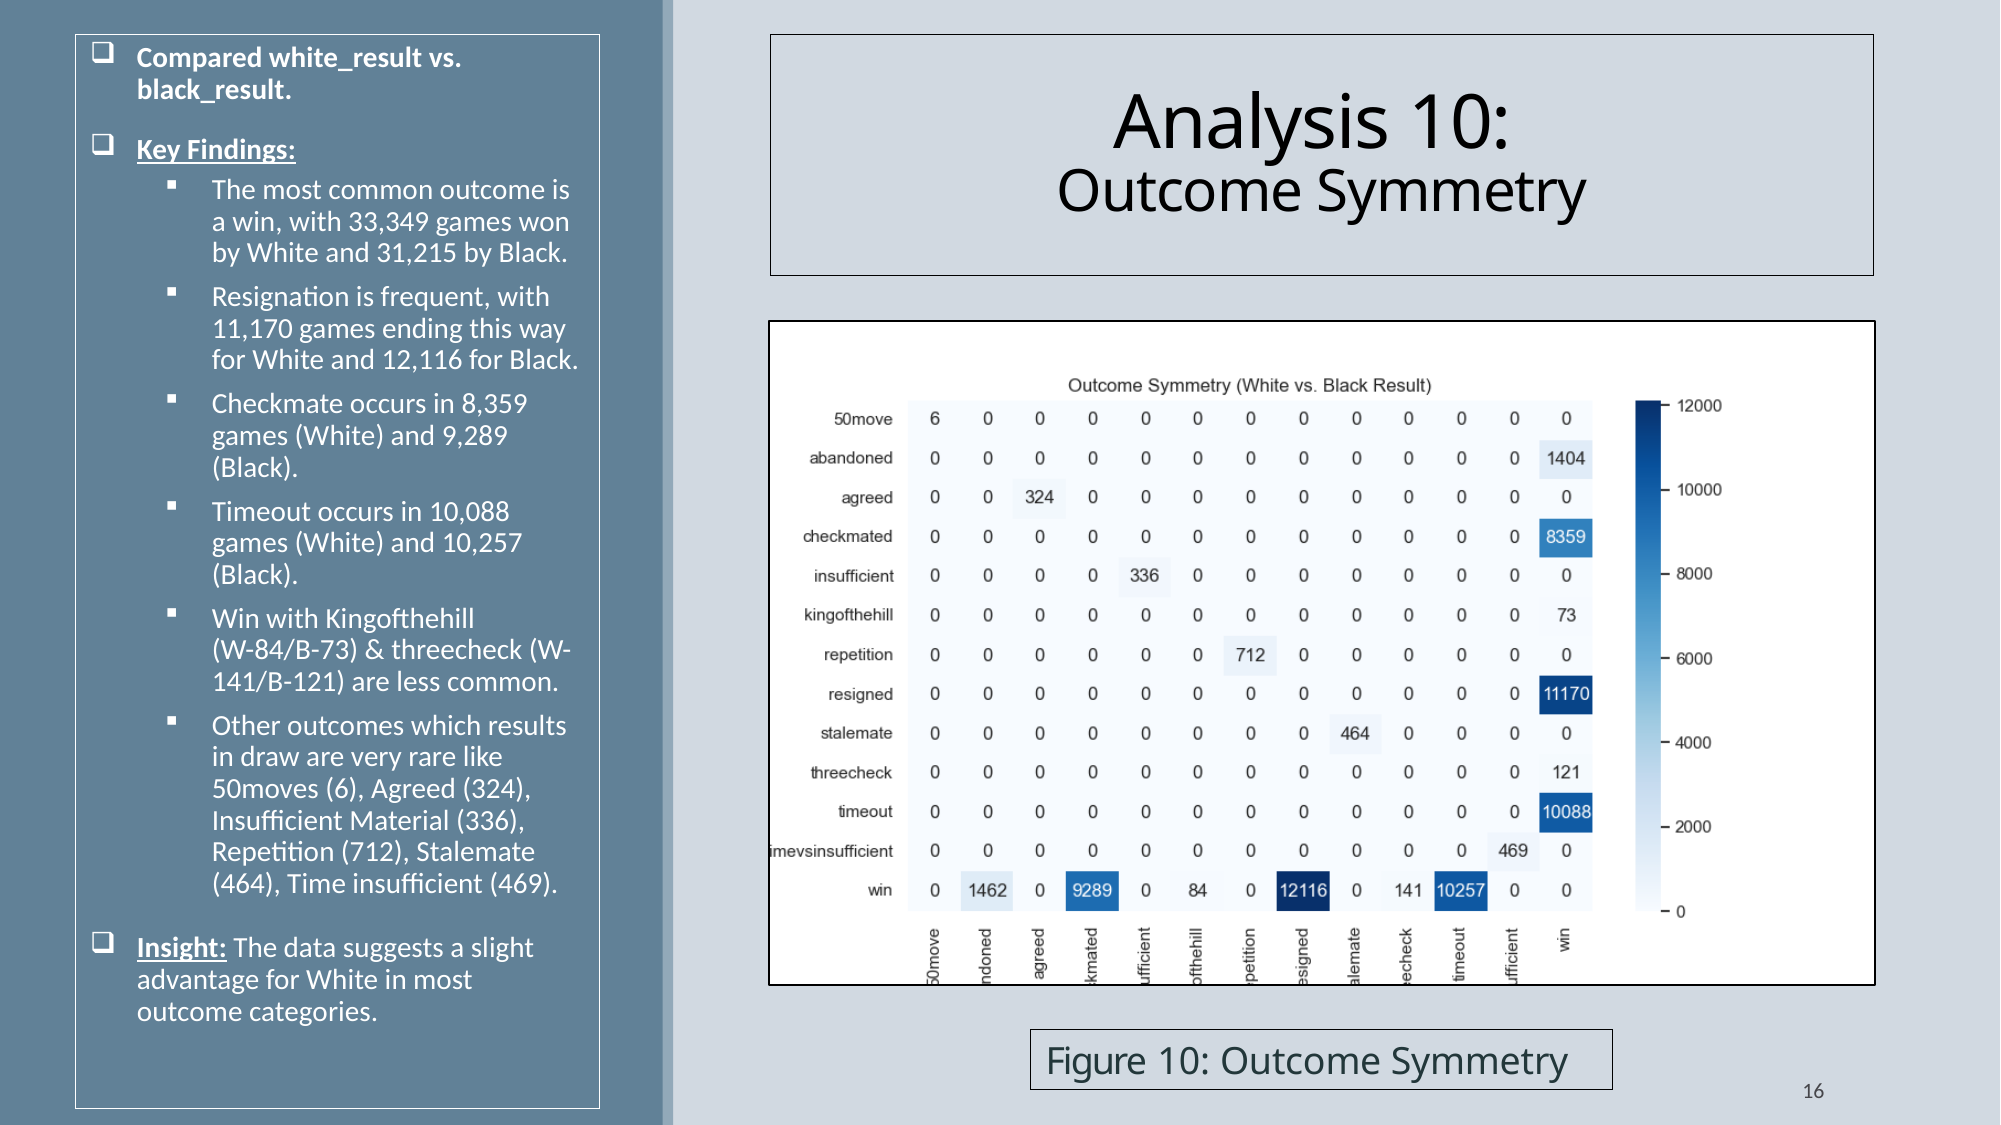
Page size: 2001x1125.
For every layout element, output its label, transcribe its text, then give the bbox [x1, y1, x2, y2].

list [769, 321, 1875, 985]
slide_number 16 [1624, 1059, 1840, 1120]
text_box Figure 10: Outcome Symmetry [1030, 1029, 1613, 1090]
title Analysis 10: Outcome Symmetry [770, 34, 1874, 276]
list Compared white_result vs. black_result. Key Findings: The most common outcome is a win, with 33,349 games won by White and 31,215 by Black. Resignation is frequent, with 11,170 games ending this way for White and 12,116 for Black. Checkmate occurs in 8,359 games (White) and 9,289 (Black). Timeout occurs in 10,088 games (White) and 10,257 (Black). Win with Kingofthehill (W-84/B-73) & threecheck (W-141/B-121) are less common. Other outcomes which results in draw are very rare like 50moves (6), Agreed (324), Insufficient Material (336), Repetition (712), Stalemate (464), Time insufficient (469). Insight: The data suggests a slight advantage for White in most outcome categories. [75, 34, 600, 1109]
